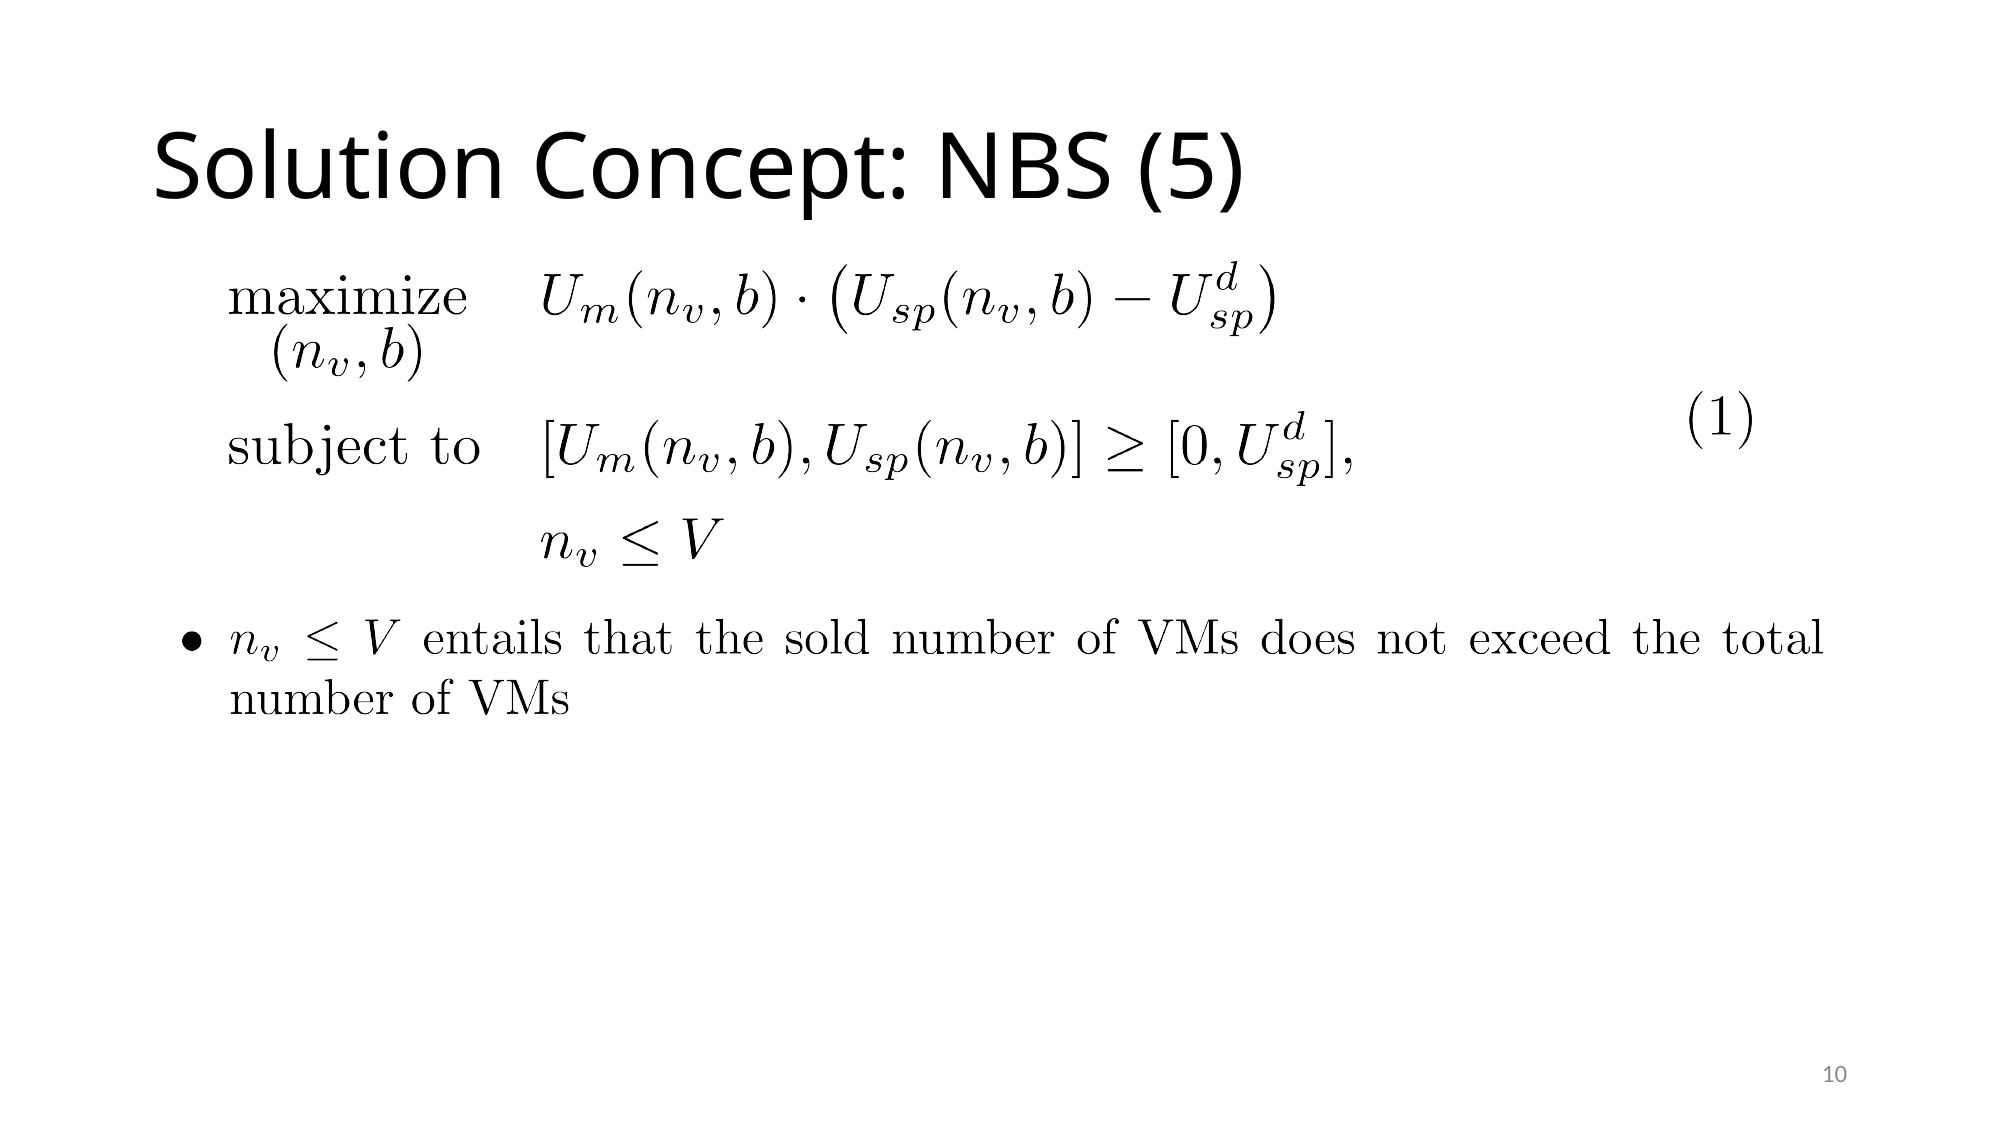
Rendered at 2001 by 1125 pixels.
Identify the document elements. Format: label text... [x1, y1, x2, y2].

picture [182, 618, 1823, 715]
title Solution Concept: NBS (5) [137, 59, 1863, 278]
slide_number 9 [1412, 1042, 1863, 1103]
picture [229, 261, 1752, 567]
